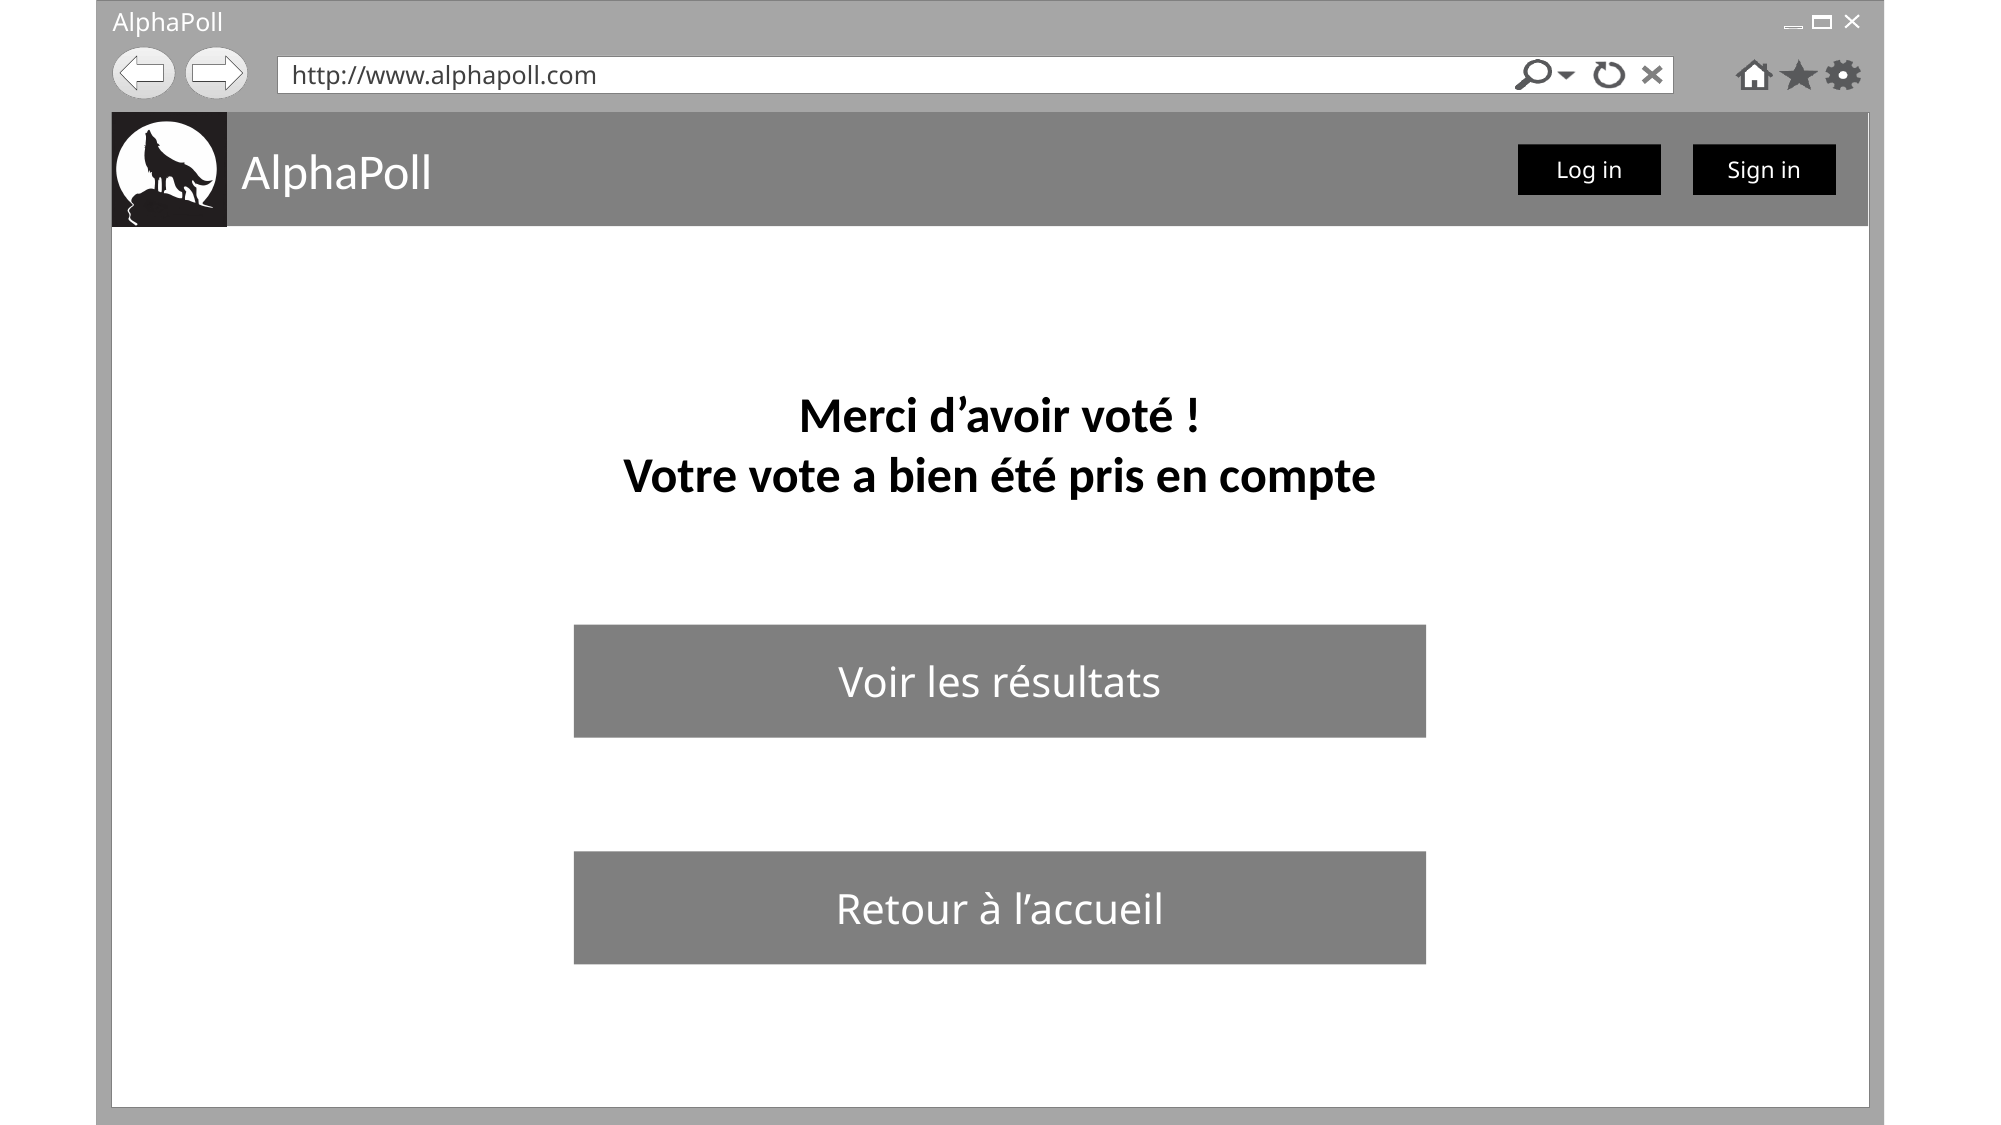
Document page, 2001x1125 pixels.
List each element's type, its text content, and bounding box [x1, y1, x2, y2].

picture [1735, 59, 1773, 90]
picture [1558, 68, 1575, 82]
picture [1515, 59, 1552, 90]
picture [112, 112, 227, 227]
text_box Voir les résultats [573, 623, 1427, 739]
text_box Merci d’avoir voté ! Votre vote a bien été pris en compte [418, 374, 1582, 510]
picture [1590, 59, 1627, 90]
picture [1825, 59, 1861, 90]
picture [1779, 59, 1818, 90]
text_box Retour à l’accueil [573, 850, 1427, 965]
